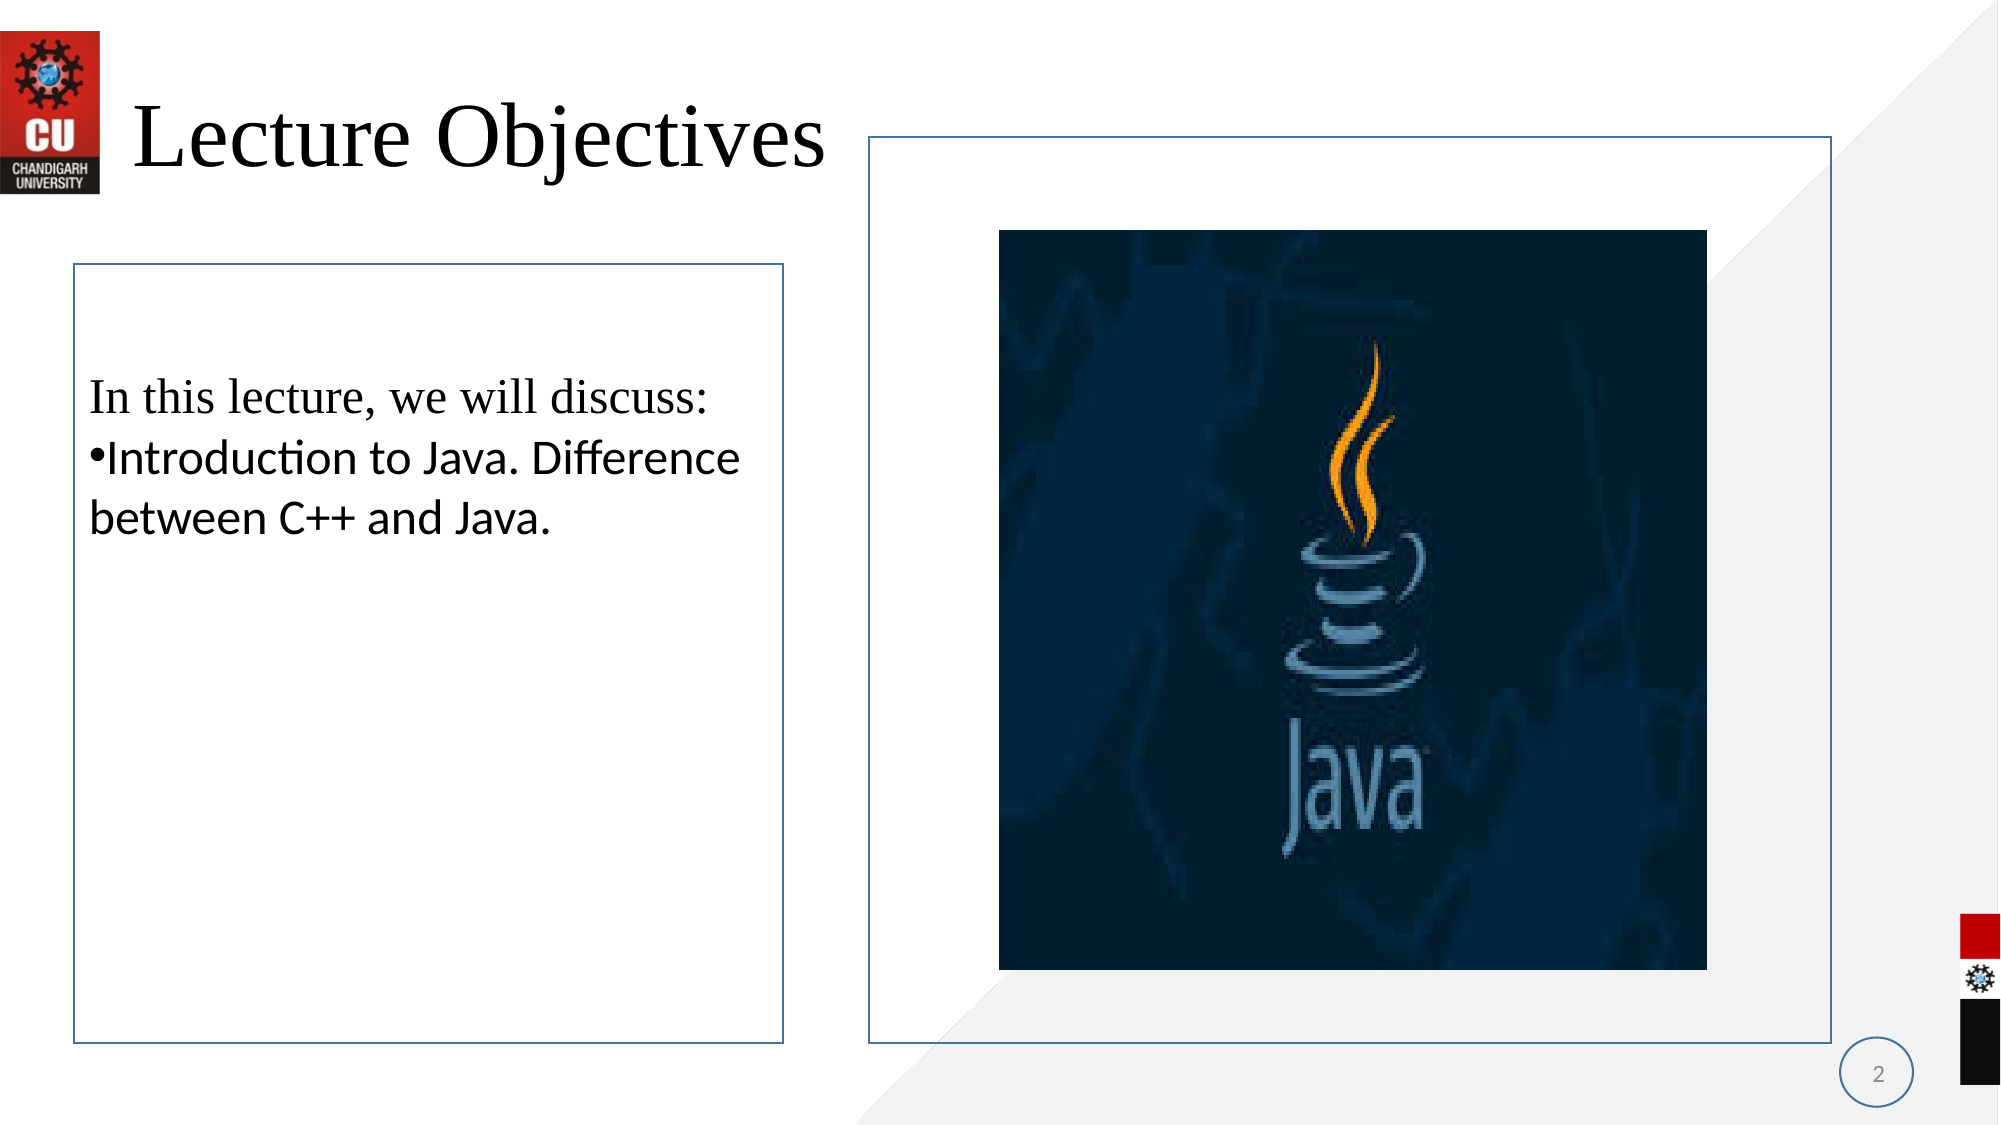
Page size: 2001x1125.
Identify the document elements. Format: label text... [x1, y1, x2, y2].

slide_number 2 [1449, 1042, 1856, 1103]
title Lecture Objectives [114, 30, 846, 234]
text_box [868, 136, 1832, 1044]
picture [0, 0, 2001, 1125]
text_box [73, 263, 784, 1044]
text_box [1839, 1036, 1915, 1108]
